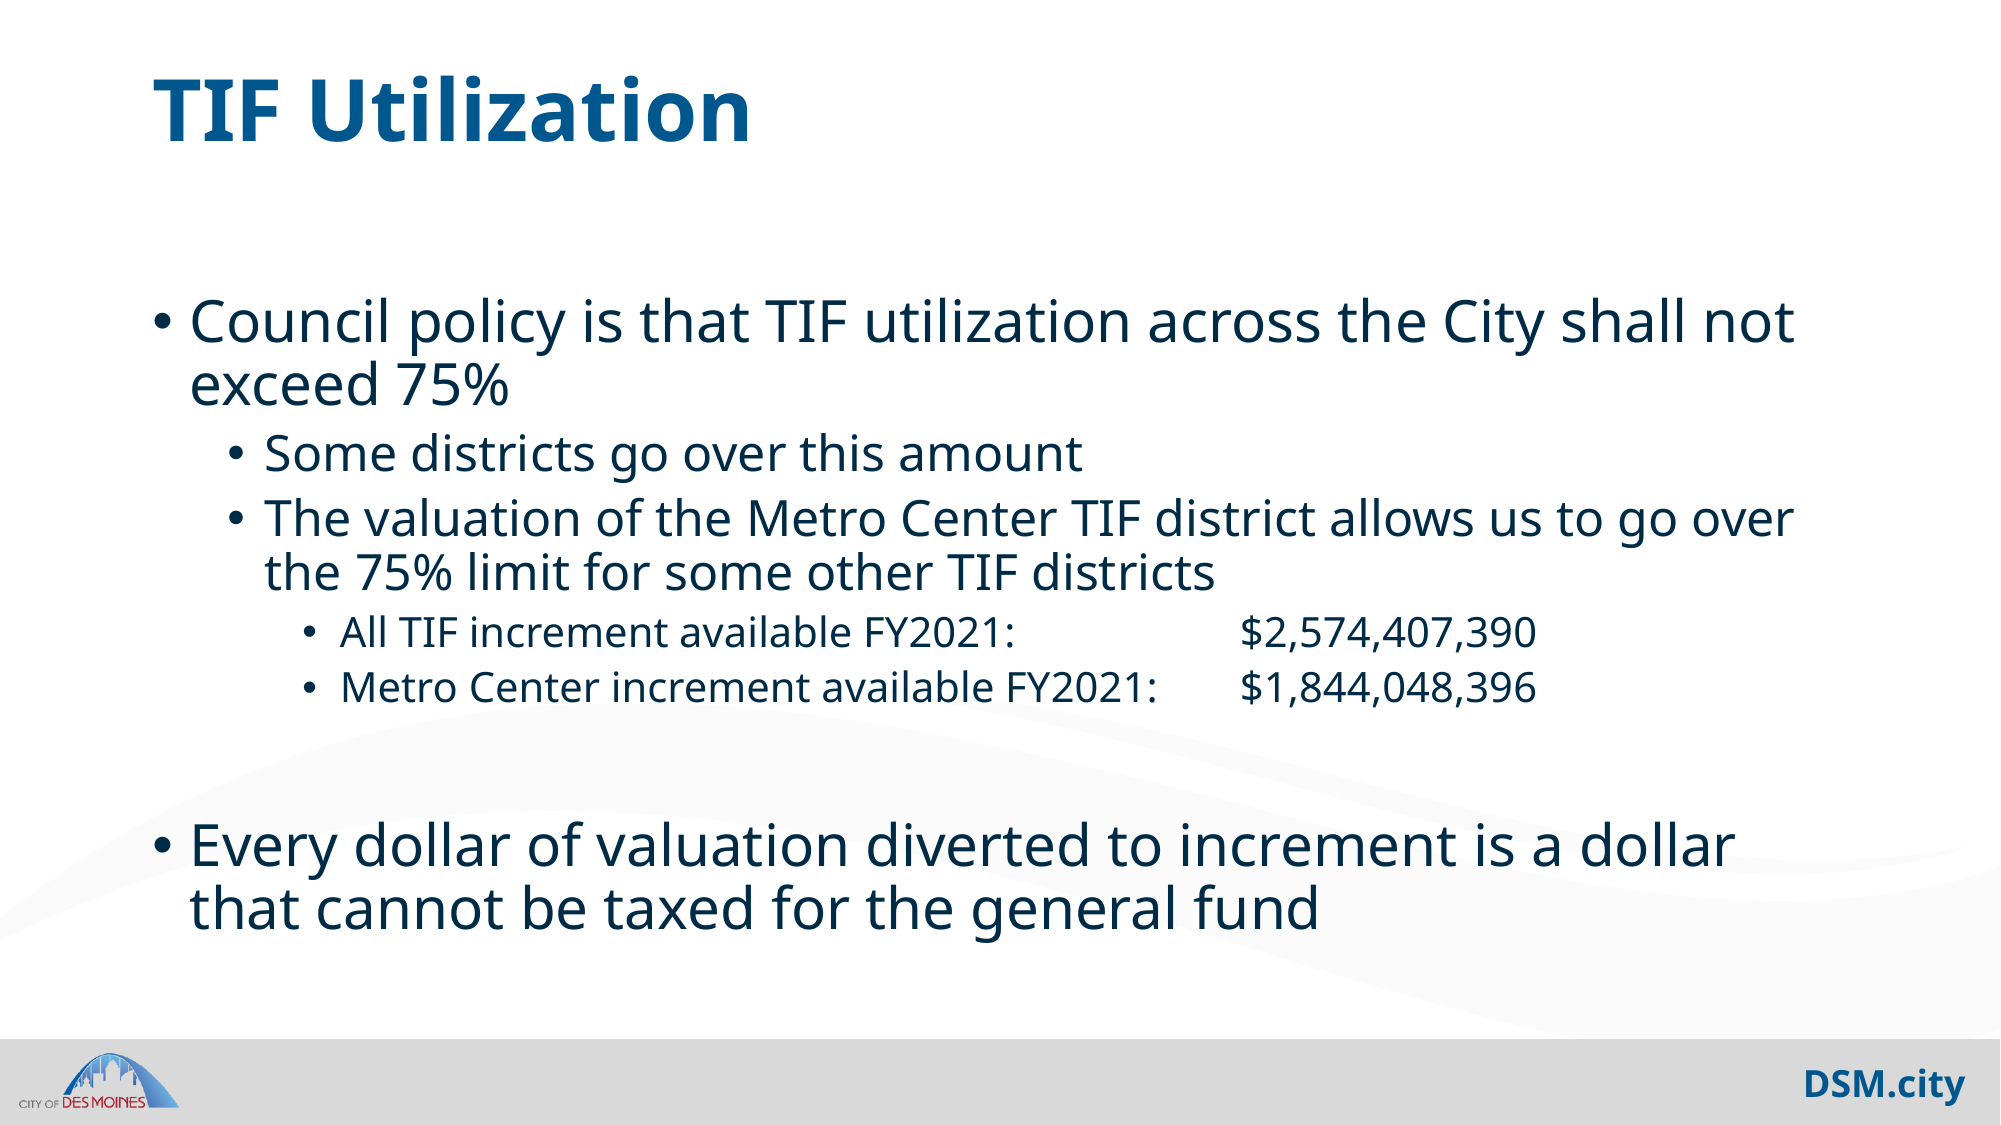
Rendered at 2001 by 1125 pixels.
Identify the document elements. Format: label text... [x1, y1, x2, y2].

picture [19, 1053, 179, 1108]
title TIF Utilization [137, 59, 1863, 169]
list Council policy is that TIF utilization across the City shall not exceed 75% Some districts go over this amount The valuation of the Metro Center TIF district allows us to go over the 75% limit for some other TIF districts All TIF increment available FY2021: $2,574,407,390 Metro Center increment available FY2021: $1,844,048,396 Every dollar of valuation diverted to increment is a dollar that cannot be taxed for the general fund [137, 194, 1863, 1025]
